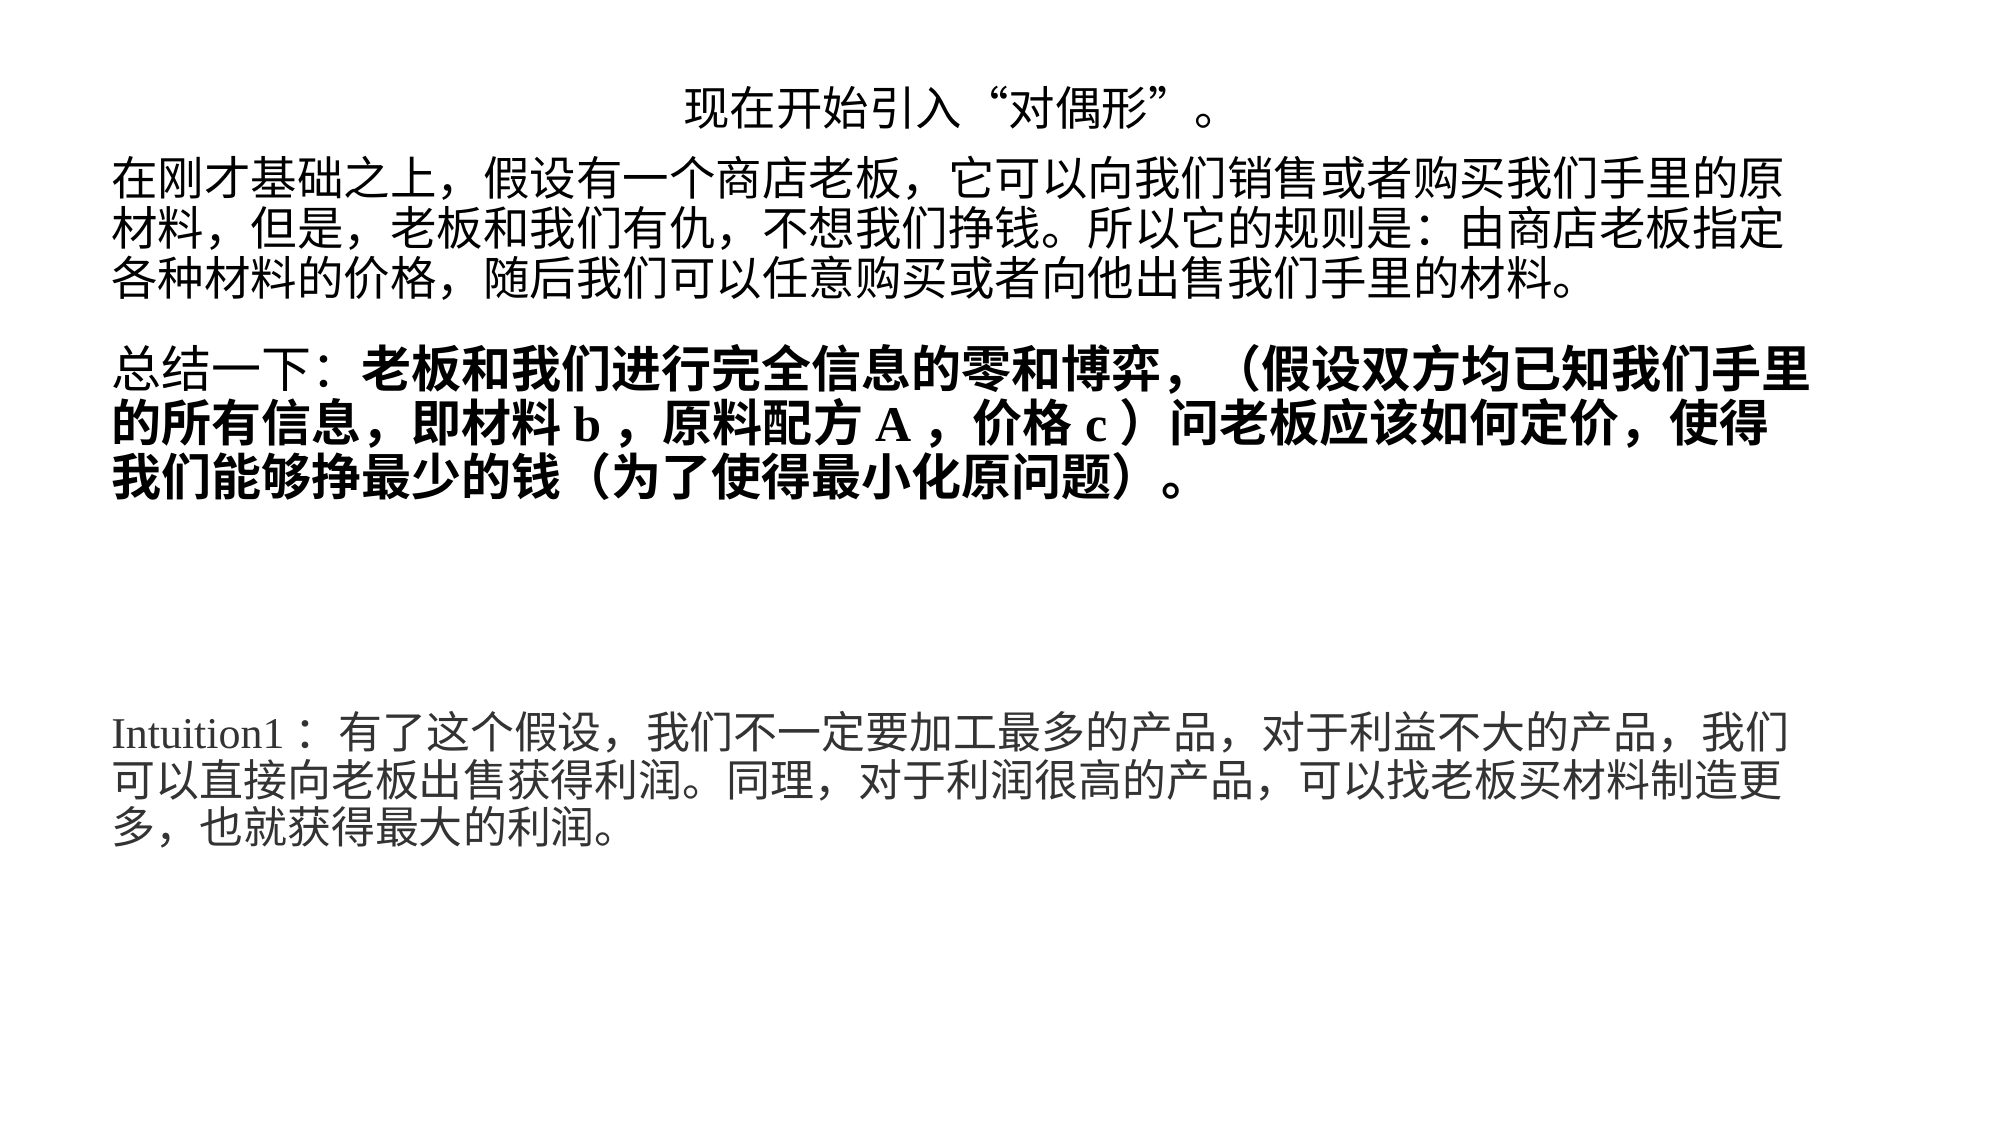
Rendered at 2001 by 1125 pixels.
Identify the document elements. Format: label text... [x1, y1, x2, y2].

text_box Intuition1：有了这个假设，我们不一定要加工最多的产品，对于利益不大的产品，我们可以直接向老板出售获得利润。同理，对于利润很高的产品，可以找老板买材料制造更多，也就获得最大的利润。 [96, 703, 1829, 975]
text_box 总结一下：老板和我们进行完全信息的零和博弈，（假设双方均已知我们手里的所有信息，即材料b，原料配方A，价格c）问老板应该如何定价，使得我们能够挣最少的钱（为了使得最小化原问题）。 [96, 336, 1829, 609]
subtitle 现在开始引入“对偶形”。 在刚才基础之上，假设有一个商店老板，它可以向我们销售或者购买我们手里的原材料，但是，老板和我们有仇，不想我们挣钱。所以它的规则是：由商店老板指定各种材料的价格，随后我们可以任意购买或者向他出售我们手里的材料。 [96, 78, 1829, 336]
